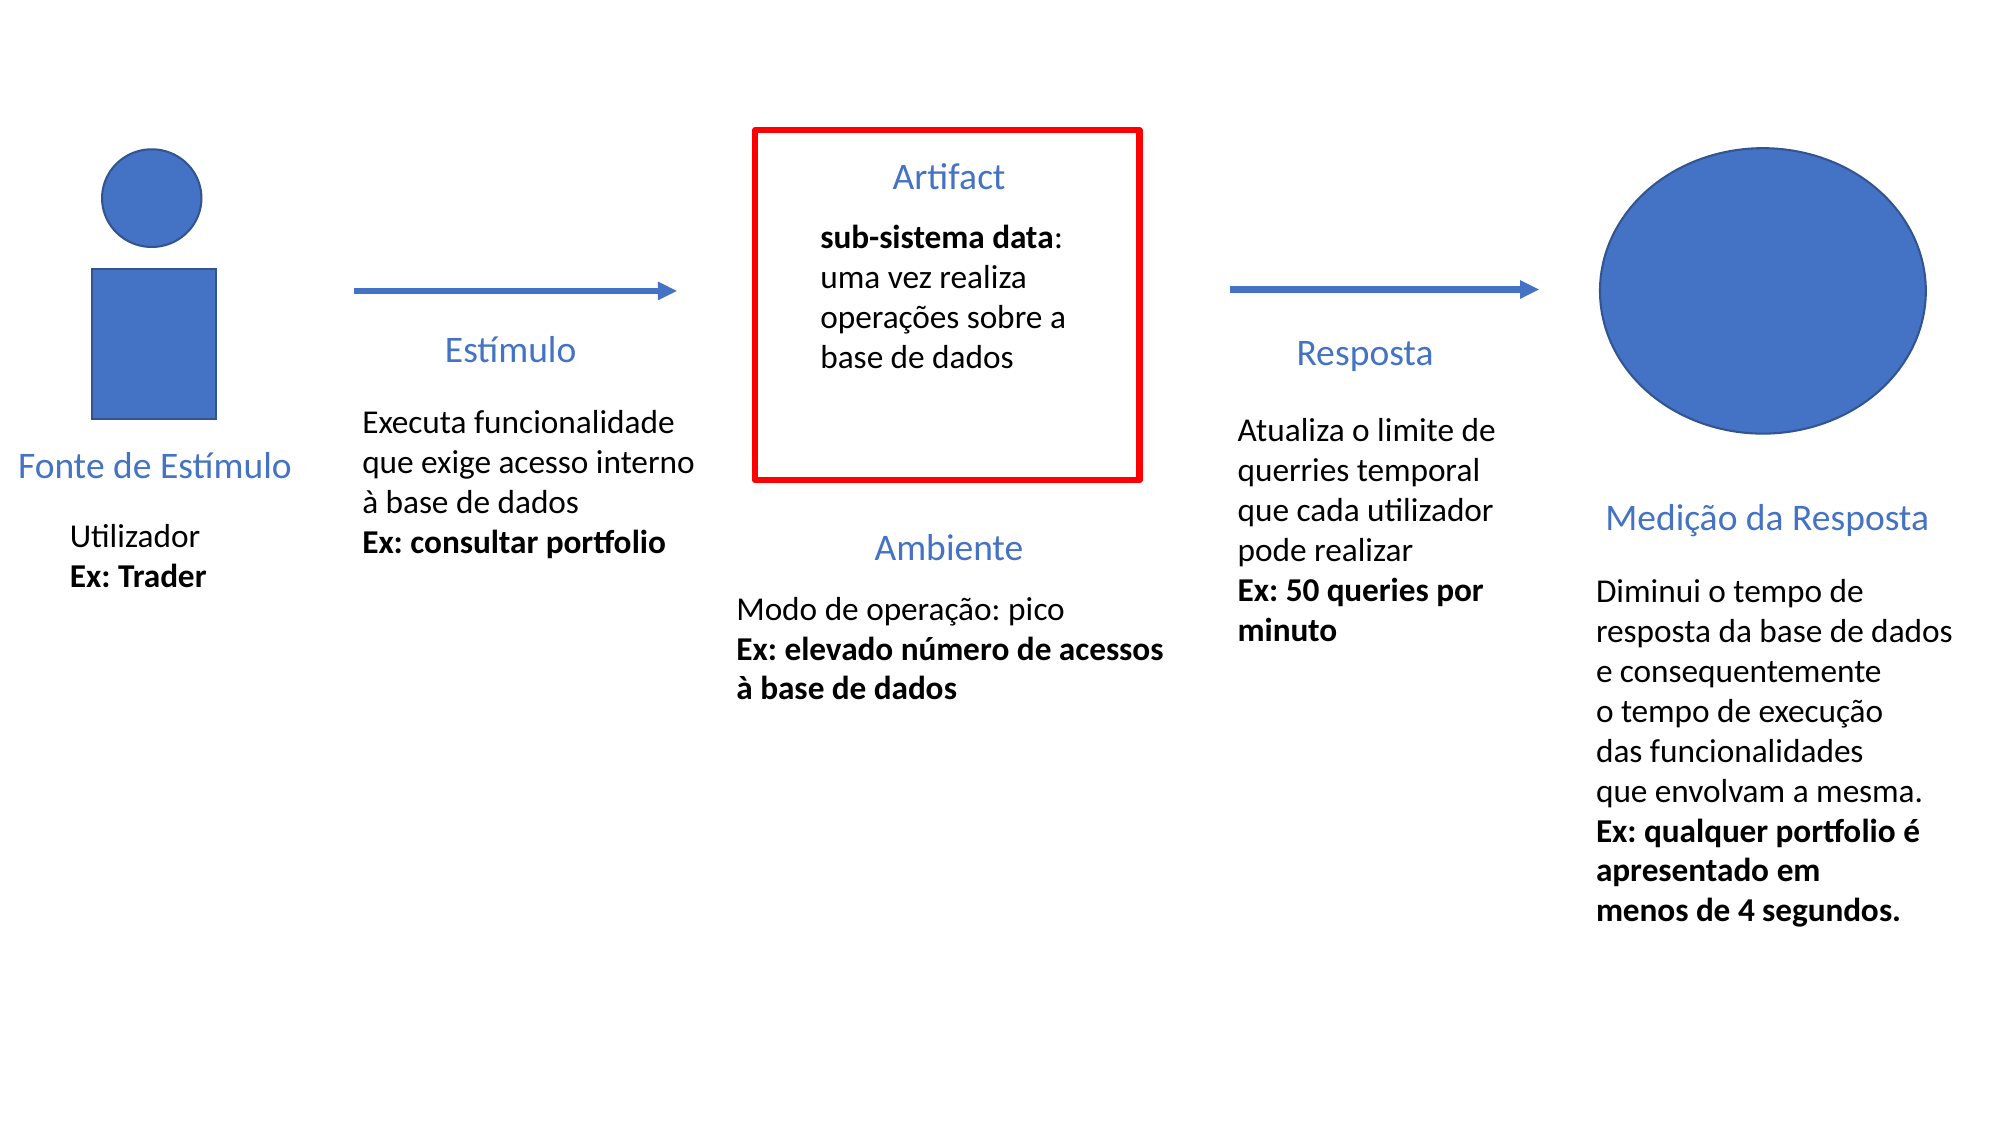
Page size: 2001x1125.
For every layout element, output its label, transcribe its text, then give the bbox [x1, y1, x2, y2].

text_box Artifact [877, 144, 1021, 207]
text_box sub-sistema data: uma vez realiza operações sobre a base de dados [805, 207, 1089, 383]
text_box Ambiente [859, 515, 1039, 579]
text_box [755, 130, 1140, 481]
text_box [101, 148, 203, 249]
text_box [91, 268, 217, 420]
text_box Medição da Resposta [1590, 486, 1945, 561]
text_box Atualiza o limite de querries temporal que cada utilizador pode realizar Ex: 50 queries por minuto [1223, 400, 1517, 656]
text_box Resposta [1281, 320, 1449, 400]
text_box Fonte de Estímulo [3, 434, 307, 539]
text_box [1598, 147, 1927, 435]
text_box Estímulo [430, 317, 592, 393]
text_box Utilizador Ex: Trader [55, 507, 223, 602]
text_box Modo de operação: pico Ex: elevado número de acessos à base de dados [721, 579, 1187, 714]
text_box Executa funcionalidade que exige acesso interno à base de dados Ex: consultar portfolio [347, 393, 711, 568]
text_box Diminui o tempo de resposta da base de dados e consequentemente o tempo de execução das funcionalidades que envolvam a mesma. Ex: qualquer portfolio é apresentado em menos de 4 segundos. [1581, 561, 1969, 1016]
